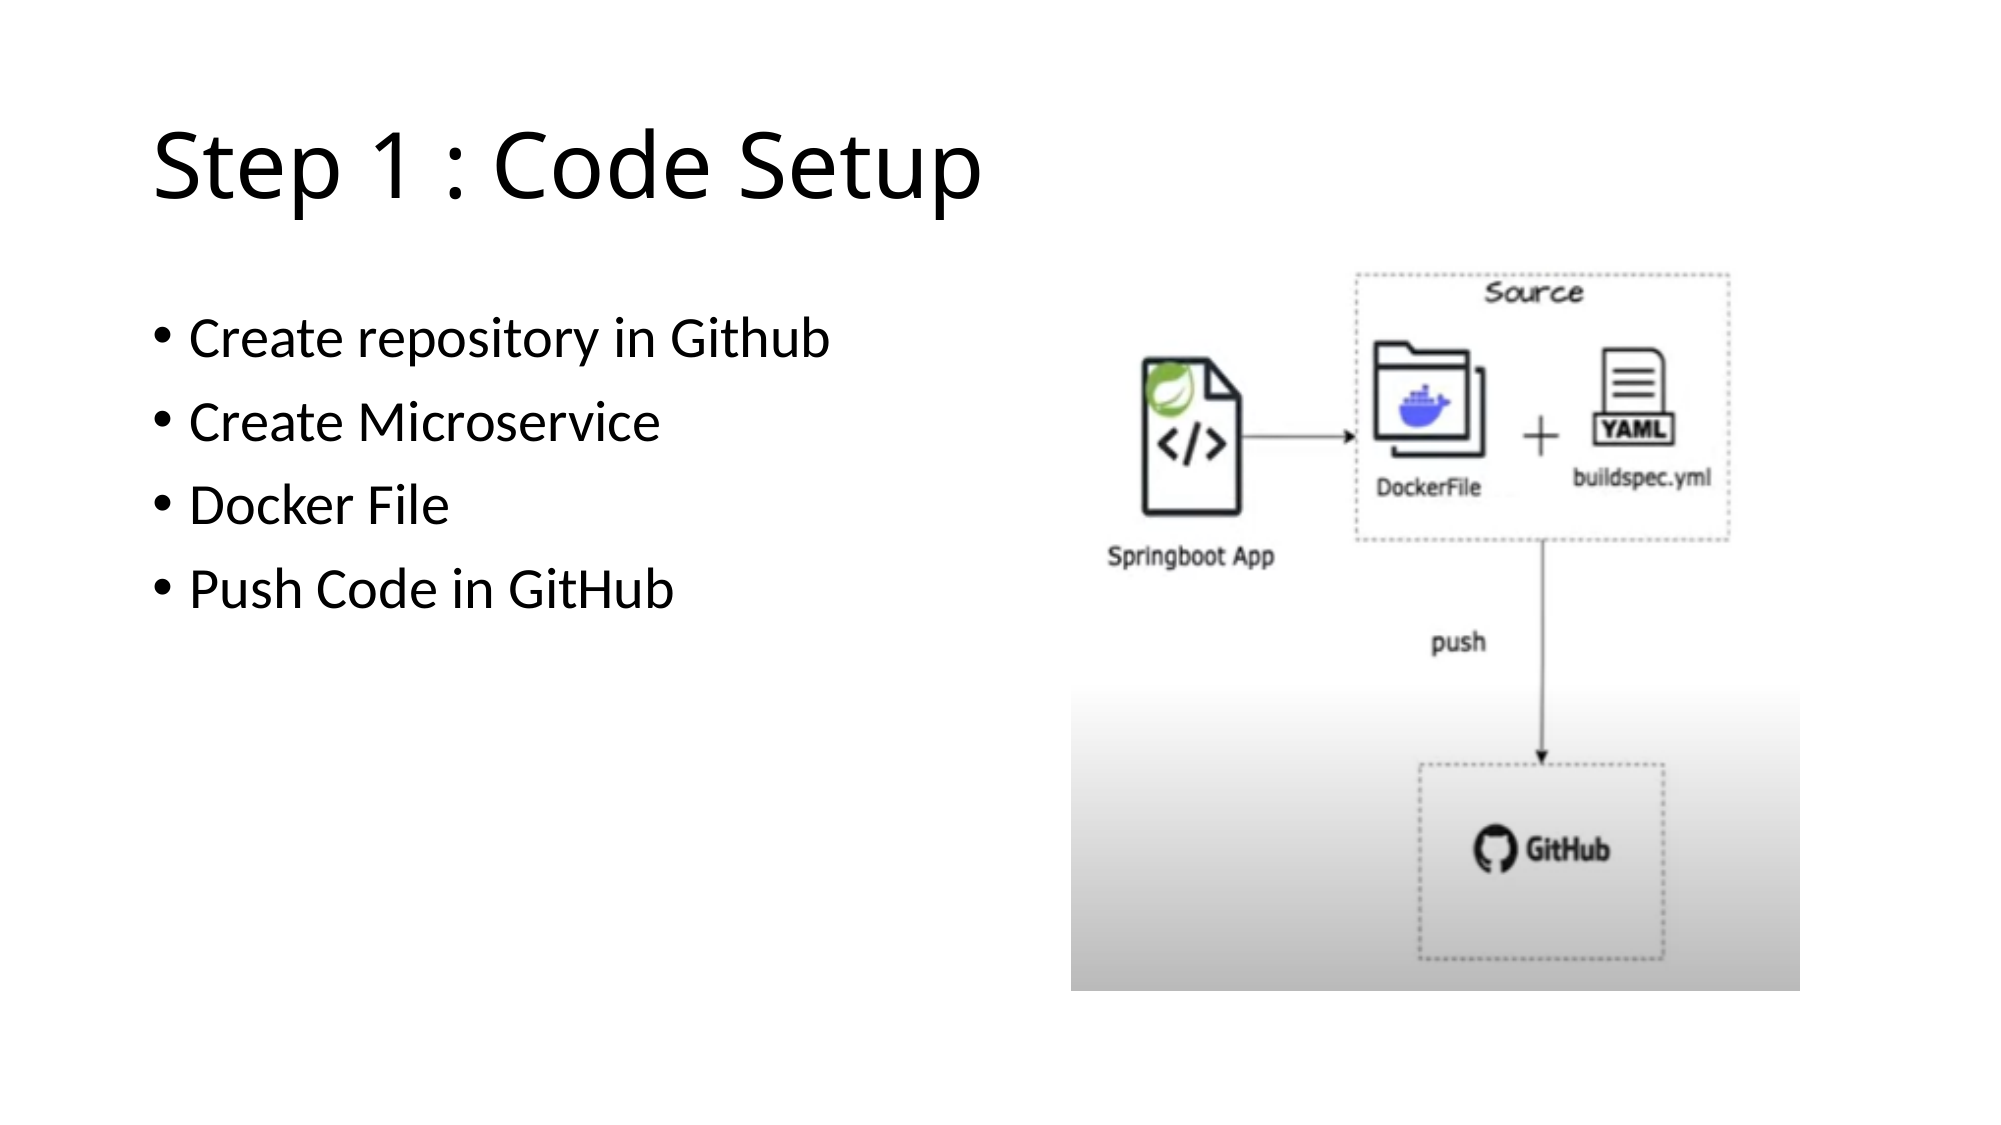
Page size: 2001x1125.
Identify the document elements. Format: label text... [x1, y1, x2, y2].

title Step 1 : Code Setup [137, 59, 1863, 278]
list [1071, 227, 1800, 992]
list Create repository in Github Create Microservice Docker File Push Code in GitHub [137, 299, 988, 1014]
